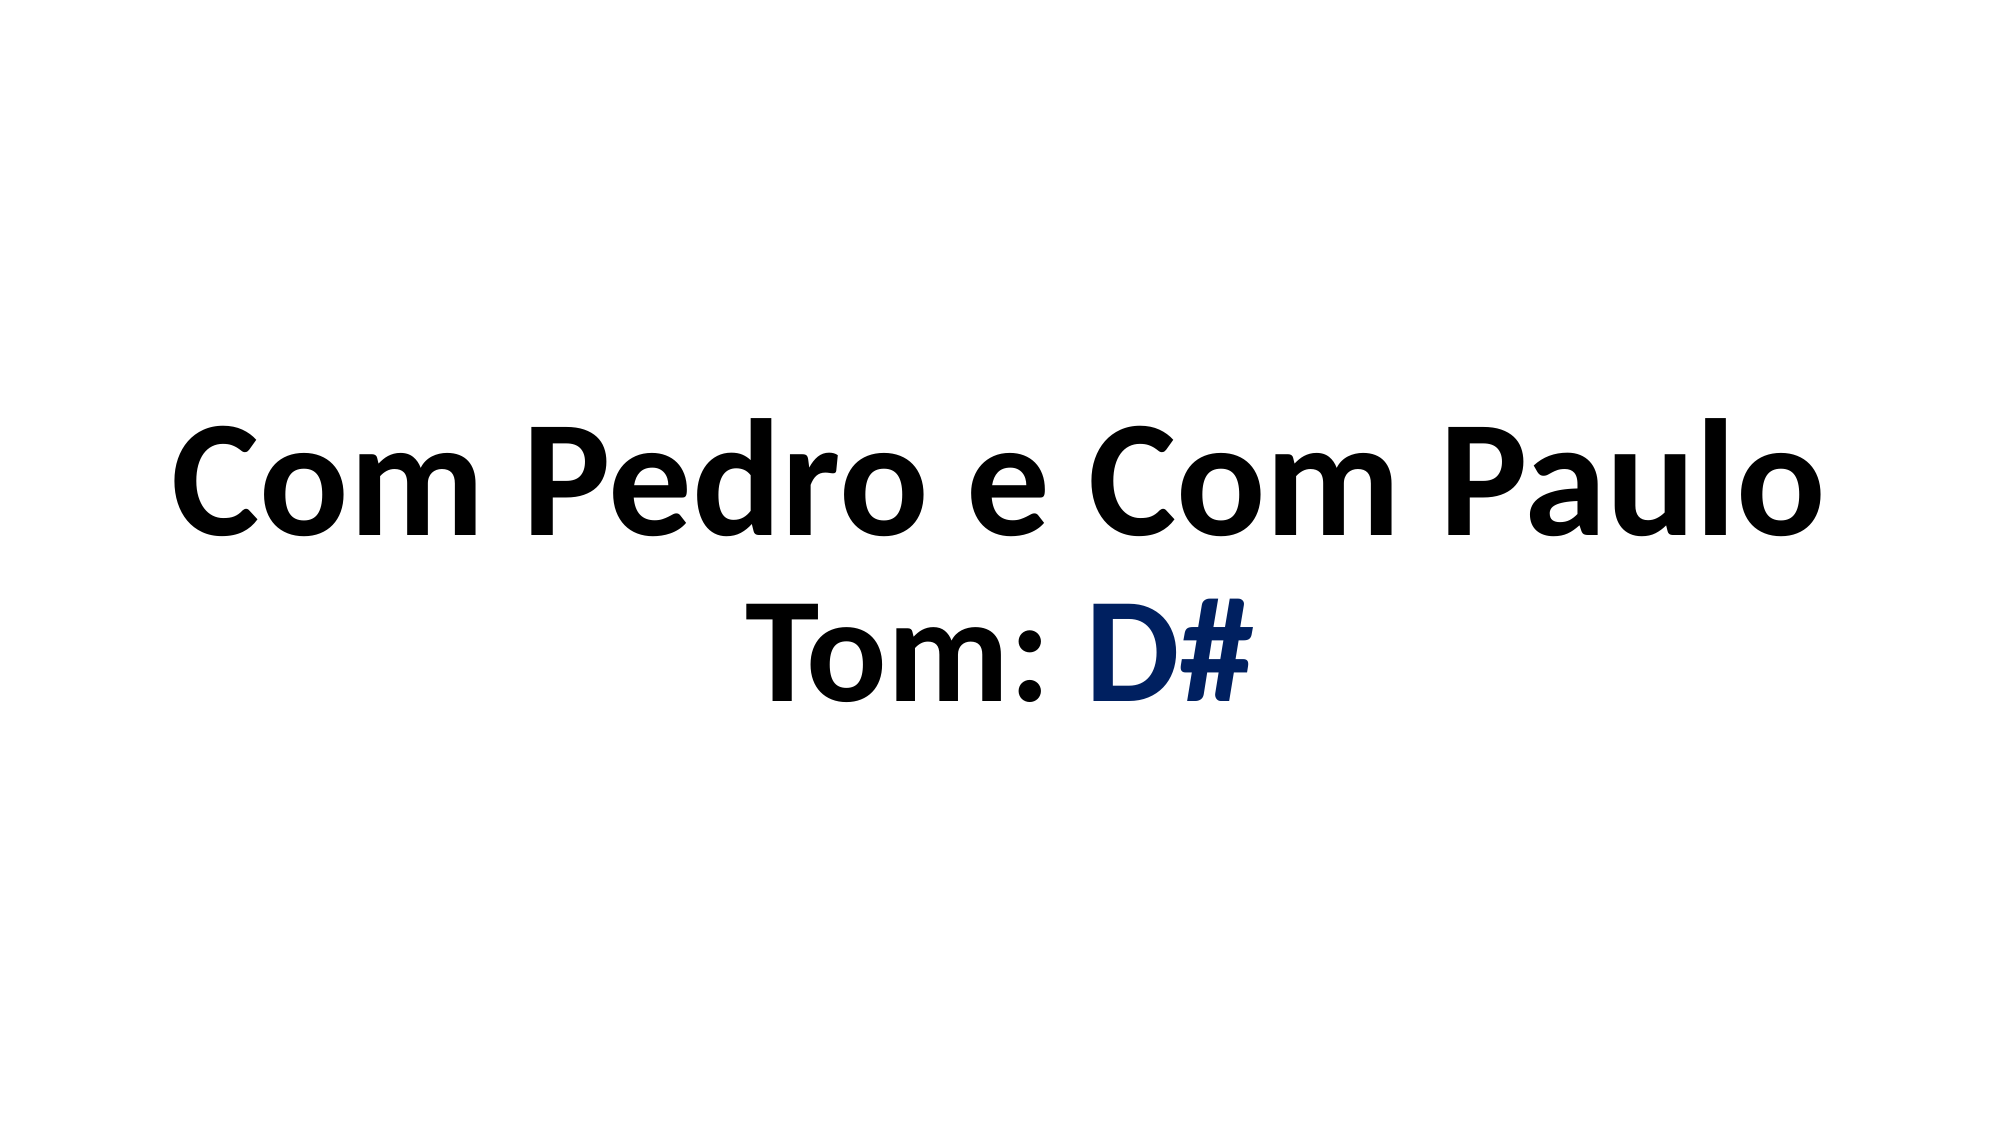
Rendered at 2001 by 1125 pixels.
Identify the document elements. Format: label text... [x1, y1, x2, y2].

title Com Pedro e Com Paulo Tom: D# [0, 0, 2000, 1125]
